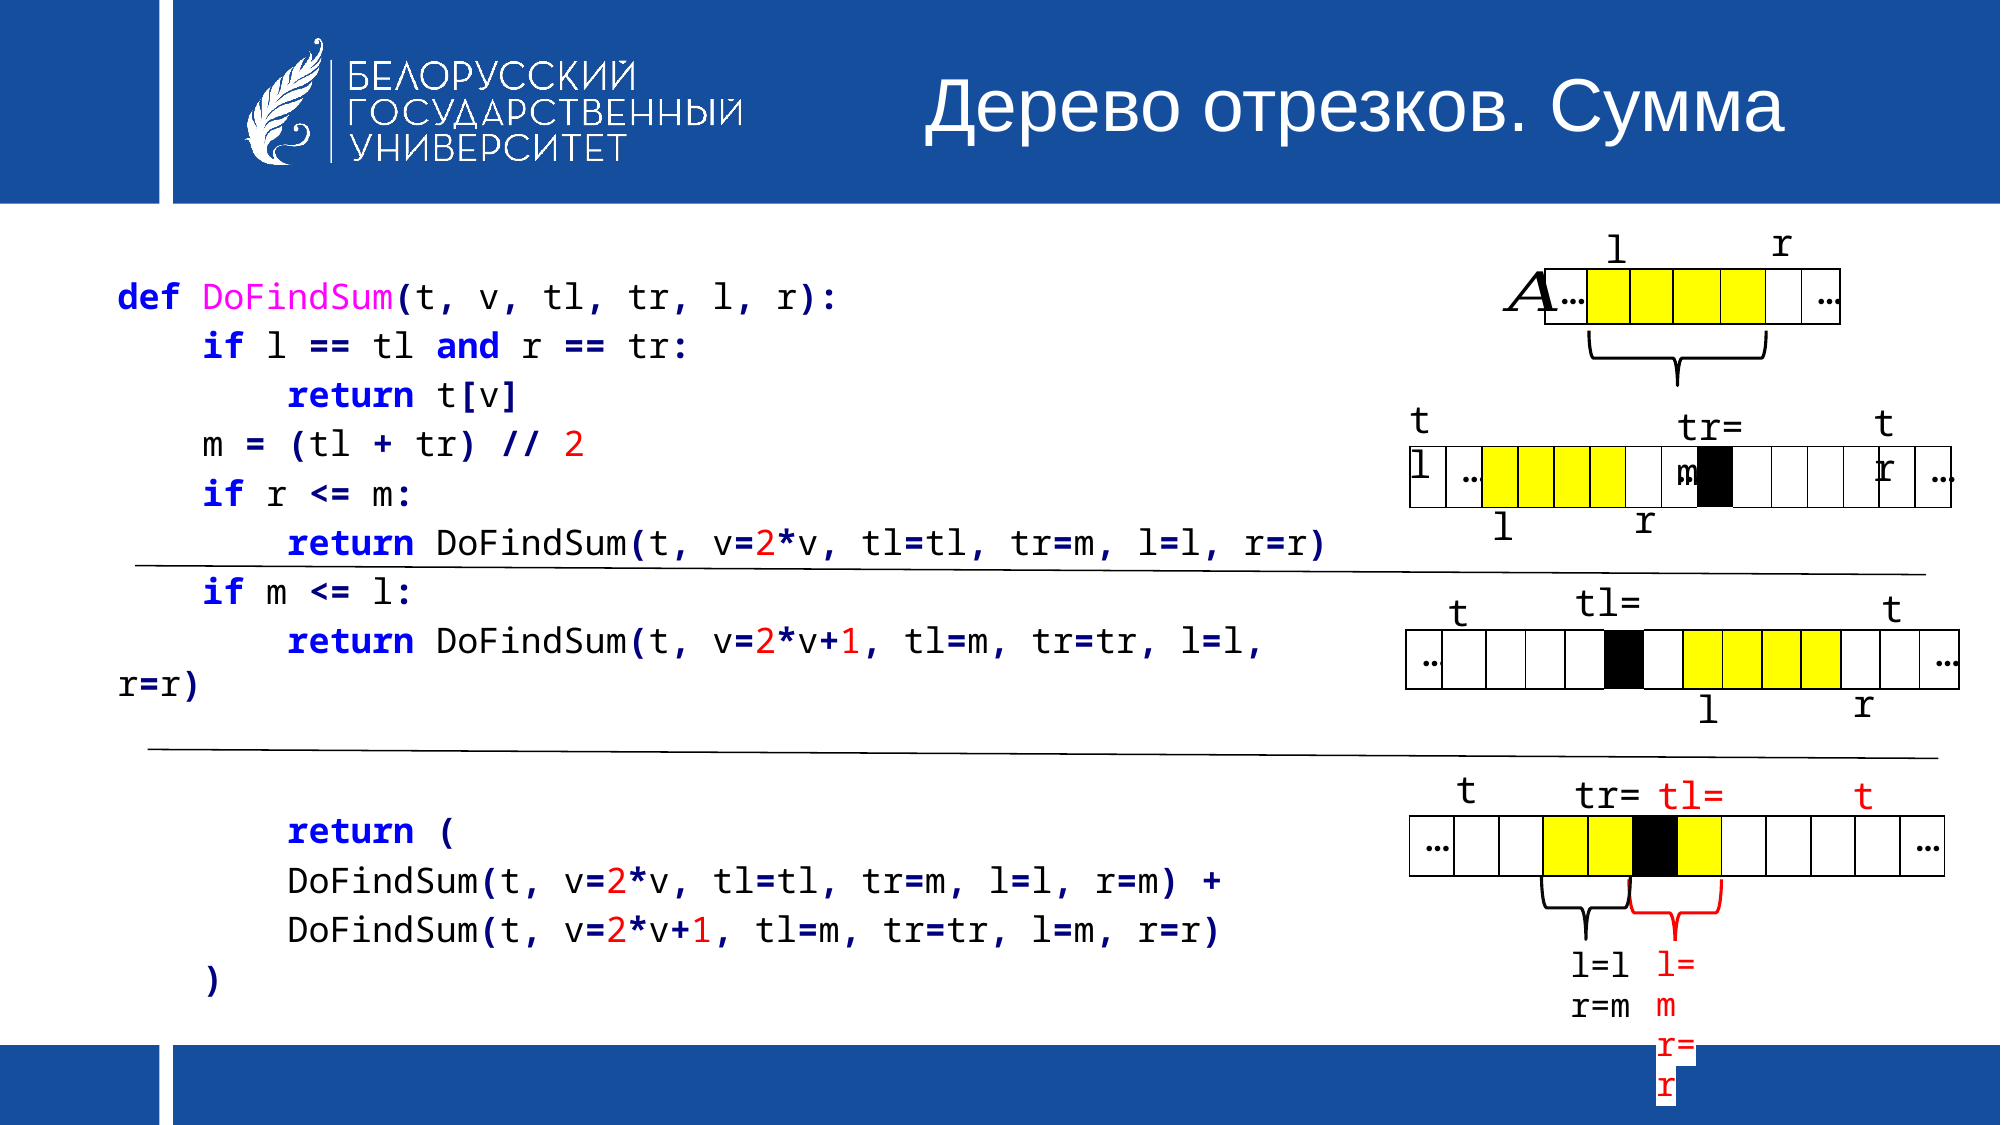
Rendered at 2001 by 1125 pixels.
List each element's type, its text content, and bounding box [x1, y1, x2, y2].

text_box [1588, 330, 1767, 387]
table_header [1881, 631, 1919, 688]
table_header [1812, 817, 1854, 875]
table_header … [1802, 270, 1839, 323]
text_box tr [1858, 391, 1932, 446]
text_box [147, 749, 1939, 759]
text_box tl=m [1673, 770, 1756, 815]
table_header … [1447, 447, 1481, 507]
table_header … [1920, 631, 1958, 688]
table_header … [1916, 447, 1950, 507]
table_header [1767, 817, 1810, 875]
table_header [1763, 631, 1800, 688]
table_header [1684, 631, 1722, 688]
table_header [1633, 817, 1676, 875]
table_header [1766, 270, 1801, 323]
table_header [1856, 817, 1899, 875]
text_box l [1682, 690, 1730, 739]
table_header [1487, 631, 1525, 688]
text_box l [1477, 508, 1525, 555]
table_header [1808, 447, 1843, 507]
picture [244, 38, 741, 165]
text_box tr [1866, 577, 1940, 629]
table_header [1721, 270, 1765, 323]
table_header [1483, 447, 1517, 507]
text_box [1629, 879, 1723, 935]
table_header [1411, 447, 1445, 507]
table_header [1733, 447, 1771, 507]
text_box tr [1837, 770, 1911, 815]
text_box tl=m [1559, 586, 1674, 630]
table_header [1772, 447, 1807, 507]
table_header [1844, 447, 1878, 507]
table_header [1591, 447, 1625, 507]
text_box r [1837, 690, 1885, 733]
text_box [1540, 876, 1632, 937]
table_header [1500, 817, 1542, 875]
table_header [1674, 270, 1720, 323]
text_box tl [1432, 586, 1506, 629]
text_box r [1755, 211, 1804, 268]
table_header … [1546, 270, 1586, 323]
table_header [1519, 447, 1553, 507]
table_header [1697, 446, 1733, 507]
table_header [1455, 817, 1498, 875]
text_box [134, 565, 1927, 575]
title Дерево отрезков. Сумма [779, 23, 1932, 181]
table_header [1604, 630, 1644, 689]
table_header [1722, 817, 1765, 875]
table_header … [1662, 447, 1697, 507]
table_header [1555, 447, 1589, 507]
list def DoFindSum(t, v, tl, tr, l, r): if l == tl and r == tr: return t[v] m = (tl + tr) // 2 if r <= m: return DoFindSum(t, v=2*v, tl=tl, tr=m, l=l, r=r) if m <= l: return DoFindSum(t, v=2*v+1, tl=m, tr=tr, l=l, r=r) return ( DoFindSum(t, v=2*v, tl=tl, tr=m, l=l, r=m) + DoFindSum(t, v=2*v+1, tl=m, tr=tr, l=m, r=r) ) [102, 266, 1352, 1009]
table_header [1443, 631, 1485, 688]
table_header [1723, 631, 1761, 688]
table_header [1526, 631, 1564, 688]
table_header [1842, 631, 1879, 688]
text_box tl [1394, 388, 1468, 494]
text_box tr=m [1661, 395, 1780, 446]
table_header [1626, 447, 1661, 507]
table_header … [1410, 817, 1453, 875]
text_box l=m r=r [1641, 935, 1731, 1111]
text_box tl [1440, 770, 1514, 815]
table_header [1880, 447, 1914, 507]
table_header [1566, 631, 1604, 688]
table_header [1588, 270, 1629, 323]
text_box l=l r=m [1555, 937, 1641, 1032]
table_header [1678, 817, 1721, 875]
text_box r [1619, 508, 1667, 549]
table_header [1631, 270, 1672, 323]
text_box l [1590, 218, 1638, 268]
table_header [1644, 631, 1682, 688]
table_header [1802, 631, 1840, 688]
table_header [1589, 817, 1632, 875]
table_header … [1407, 631, 1441, 688]
text_box tr=m [1559, 770, 1673, 815]
table_header … [1901, 817, 1944, 875]
table_header [1544, 817, 1587, 875]
